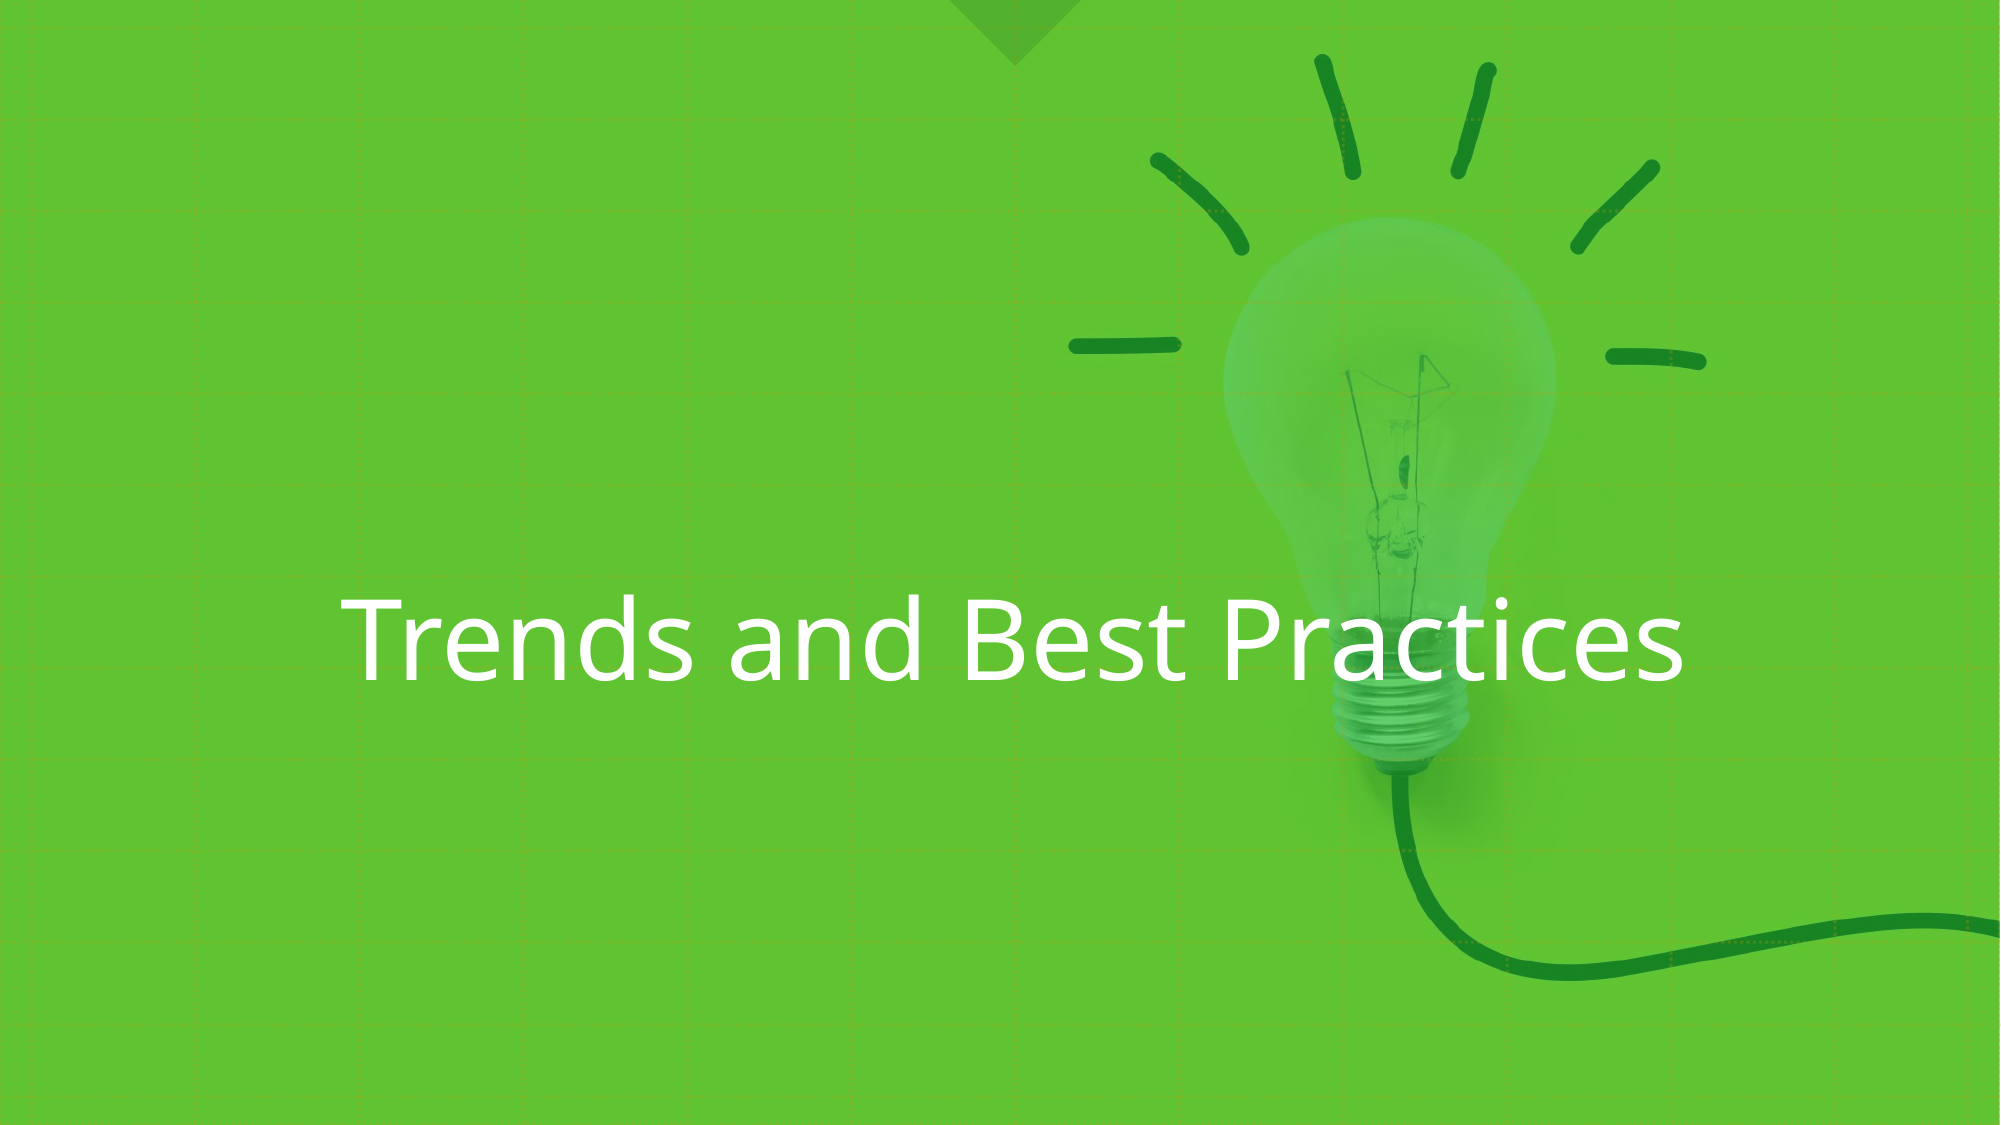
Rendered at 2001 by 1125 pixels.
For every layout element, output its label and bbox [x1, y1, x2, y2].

text_box [0, 0, 2000, 1125]
